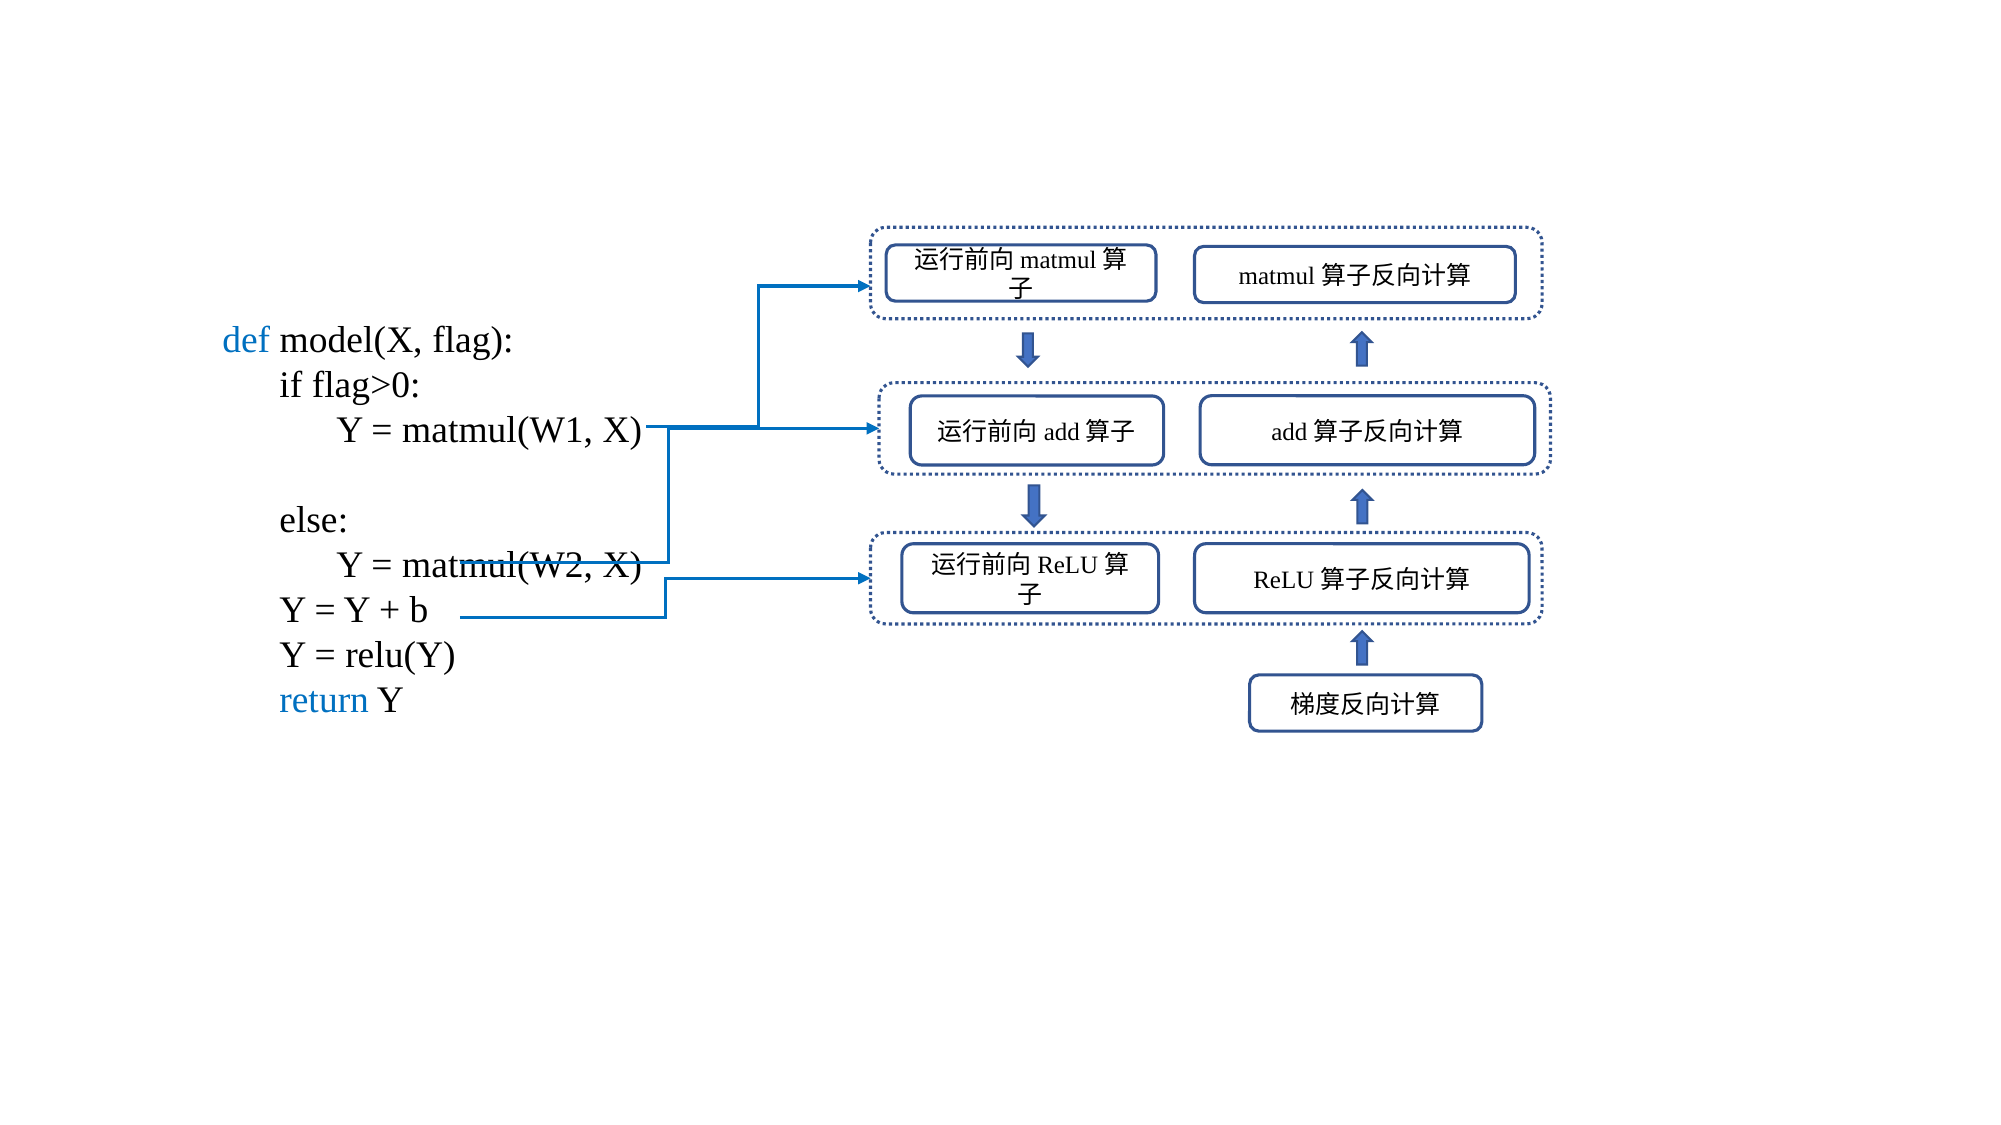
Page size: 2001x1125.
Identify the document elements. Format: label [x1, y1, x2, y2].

text_box [207, 227, 1551, 732]
